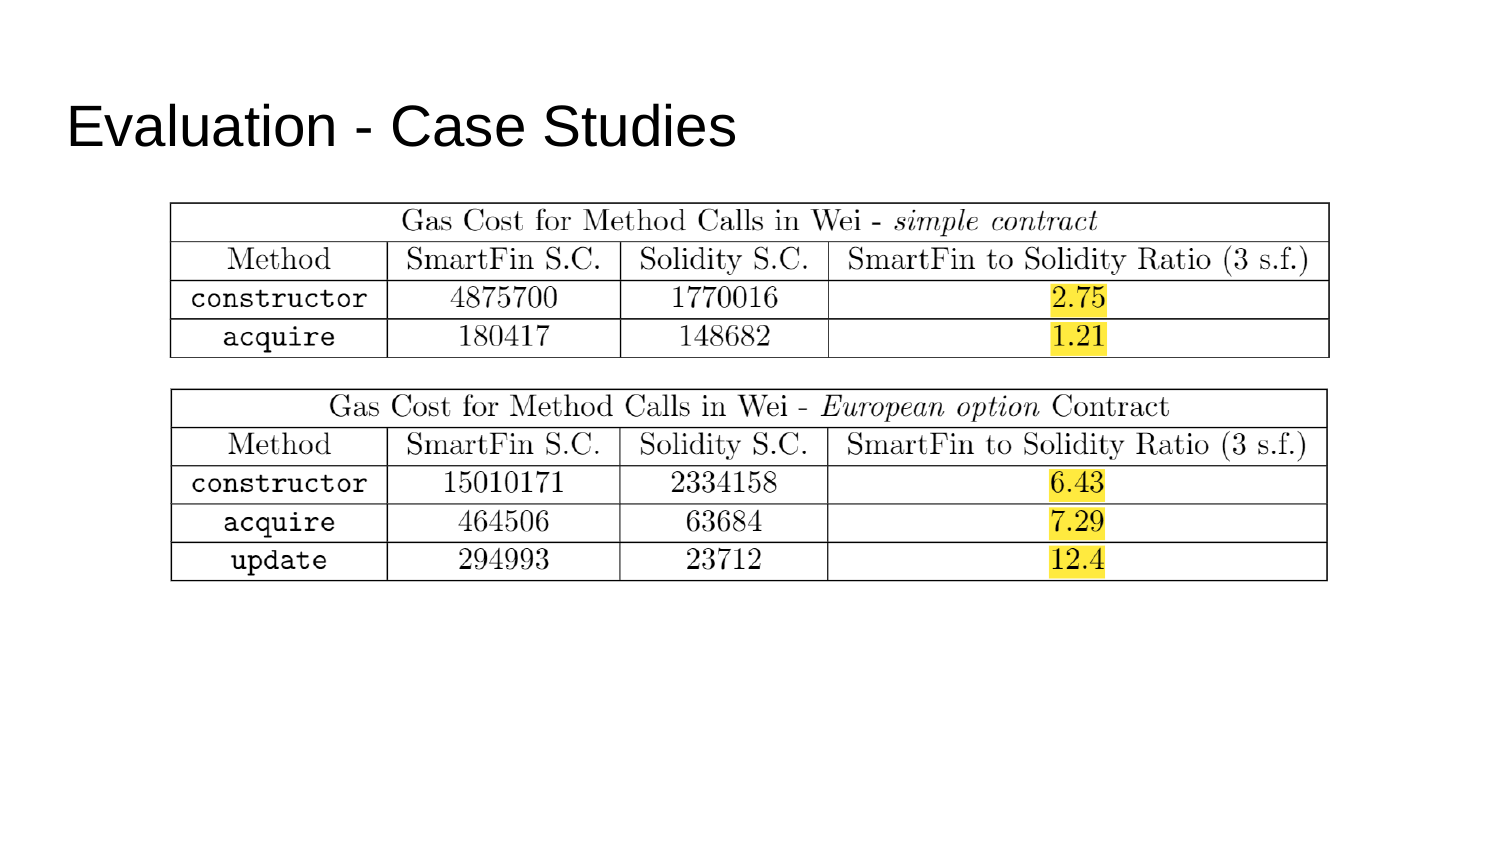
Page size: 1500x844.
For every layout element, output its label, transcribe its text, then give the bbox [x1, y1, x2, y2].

picture [164, 383, 1332, 586]
picture [166, 198, 1334, 362]
title Evaluation - Case Studies [51, 72, 1449, 167]
